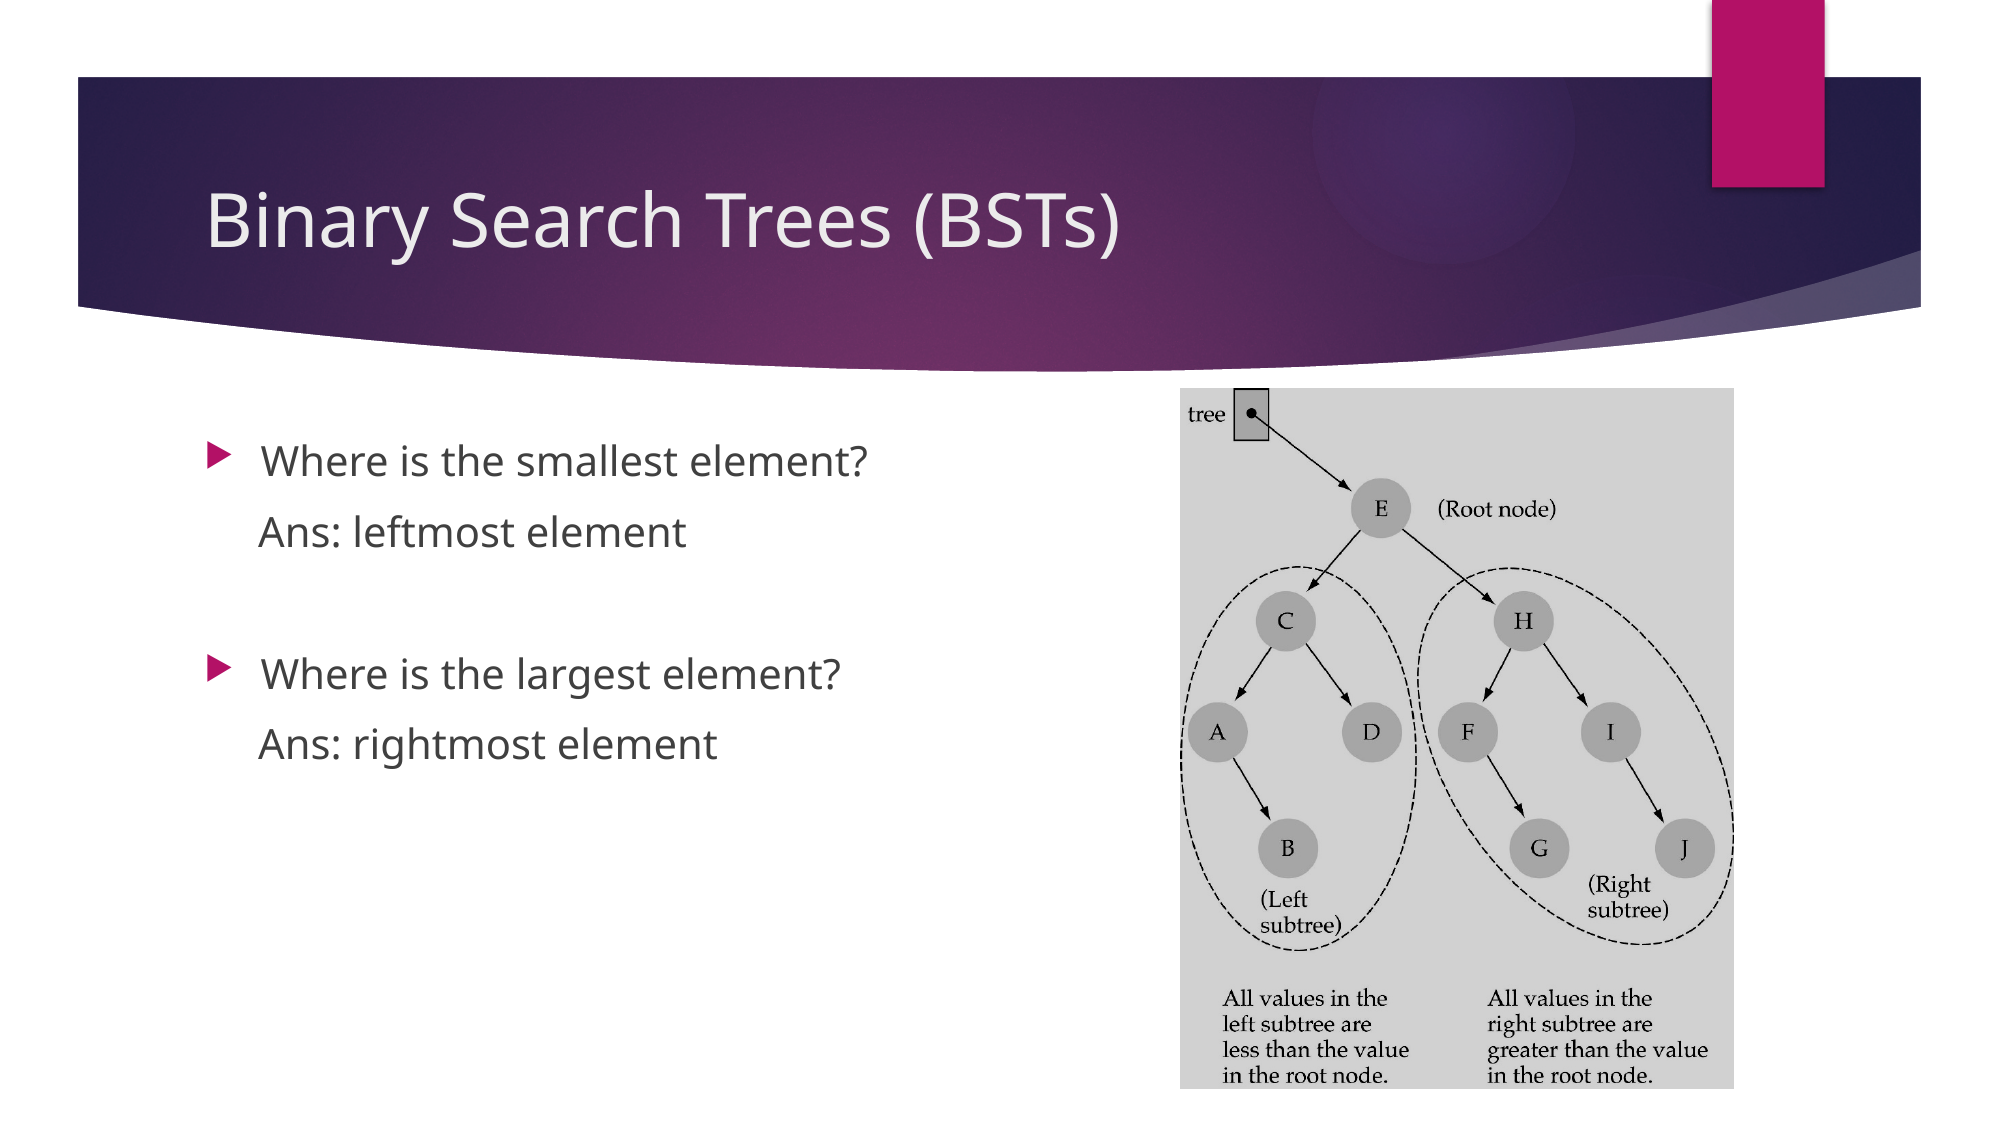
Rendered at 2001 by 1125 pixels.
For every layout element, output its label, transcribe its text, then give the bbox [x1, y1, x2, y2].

list Where is the smallest element? Ans: leftmost element Where is the largest element? Ans: rightmost element [189, 427, 1174, 988]
picture [1180, 388, 1734, 1089]
title Binary Search Trees (BSTs) [189, 159, 1627, 276]
